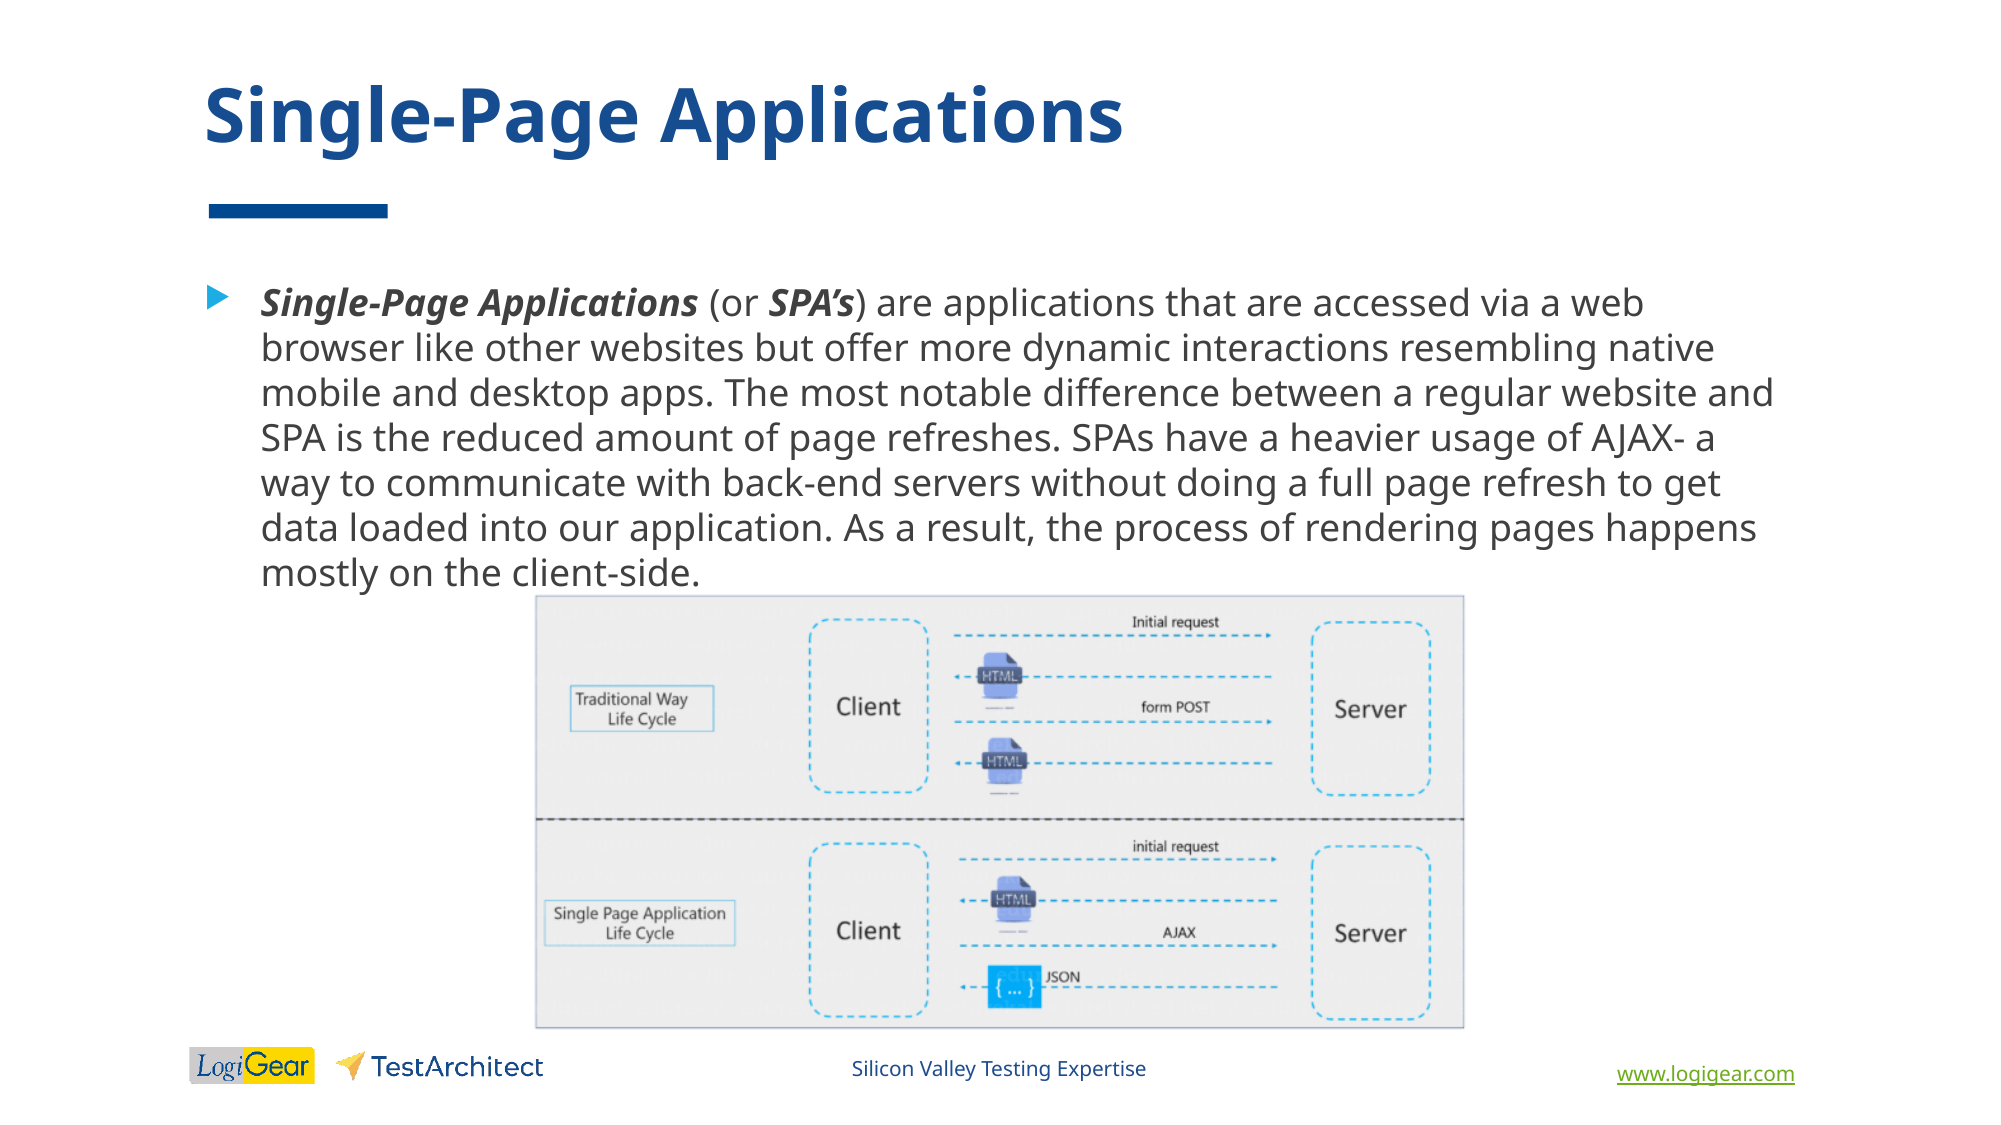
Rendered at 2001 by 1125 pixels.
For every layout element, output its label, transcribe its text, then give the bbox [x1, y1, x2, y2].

list Single-Page Applications (or SPA’s) are applications that are accessed via a web browser like other websites but offer more dynamic interactions resembling native mobile and desktop apps. The most notable difference between a regular website and SPA is the reduced amount of page refreshes. SPAs have a heavier usage of AJAX- a way to communicate with back-end servers without doing a full page refresh to get data loaded into our application. As a result, the process of rendering pages happens mostly on the client-side. [189, 271, 1809, 832]
title Single-Page Applications [189, 54, 1809, 171]
picture [189, 1047, 315, 1085]
picture [335, 1051, 543, 1081]
picture [531, 592, 1468, 1031]
